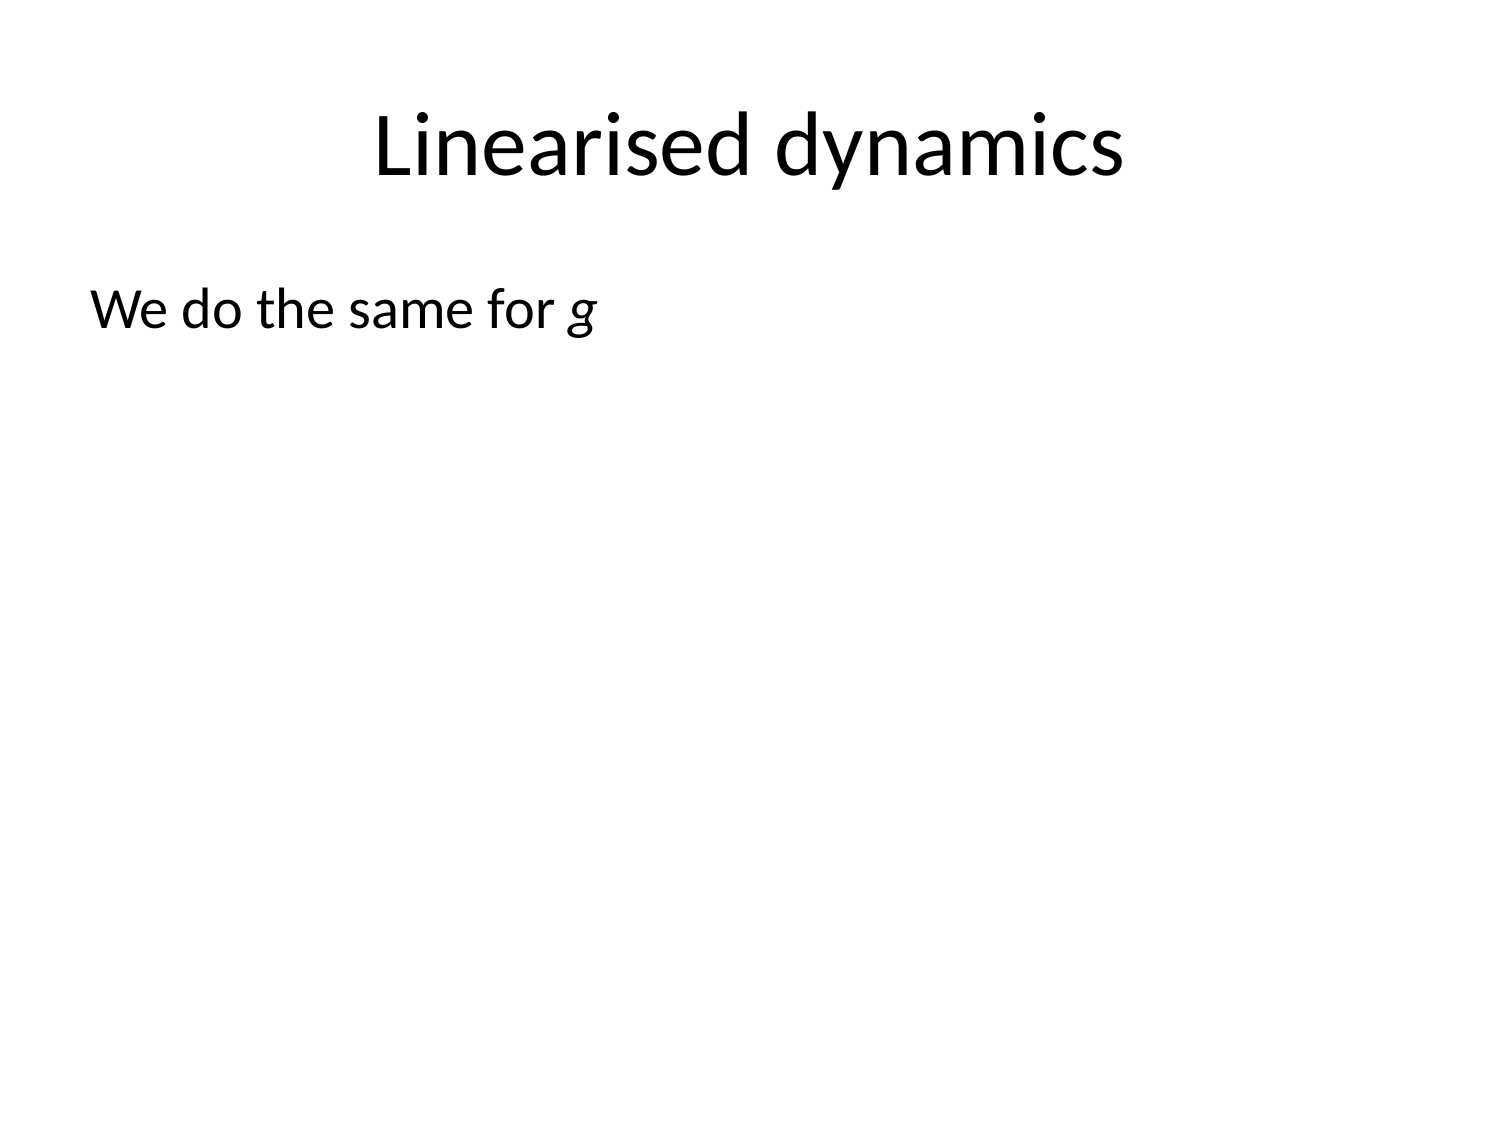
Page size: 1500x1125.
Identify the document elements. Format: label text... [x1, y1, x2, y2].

title Linearised dynamics [75, 45, 1425, 233]
